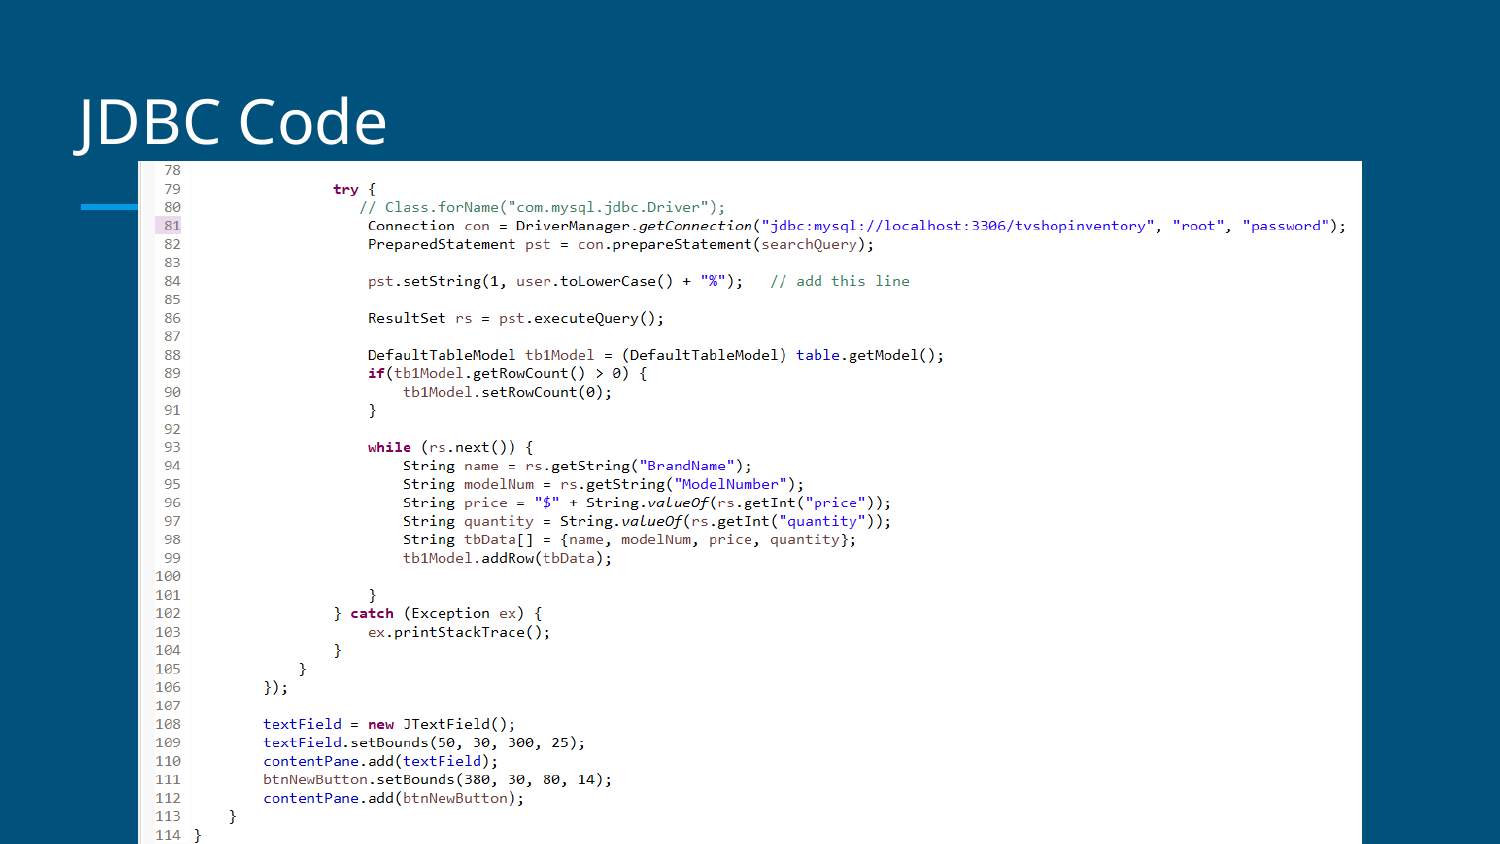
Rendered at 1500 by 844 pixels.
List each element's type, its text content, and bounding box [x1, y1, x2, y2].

picture [139, 162, 1361, 844]
title JDBC Code [63, 59, 1437, 172]
